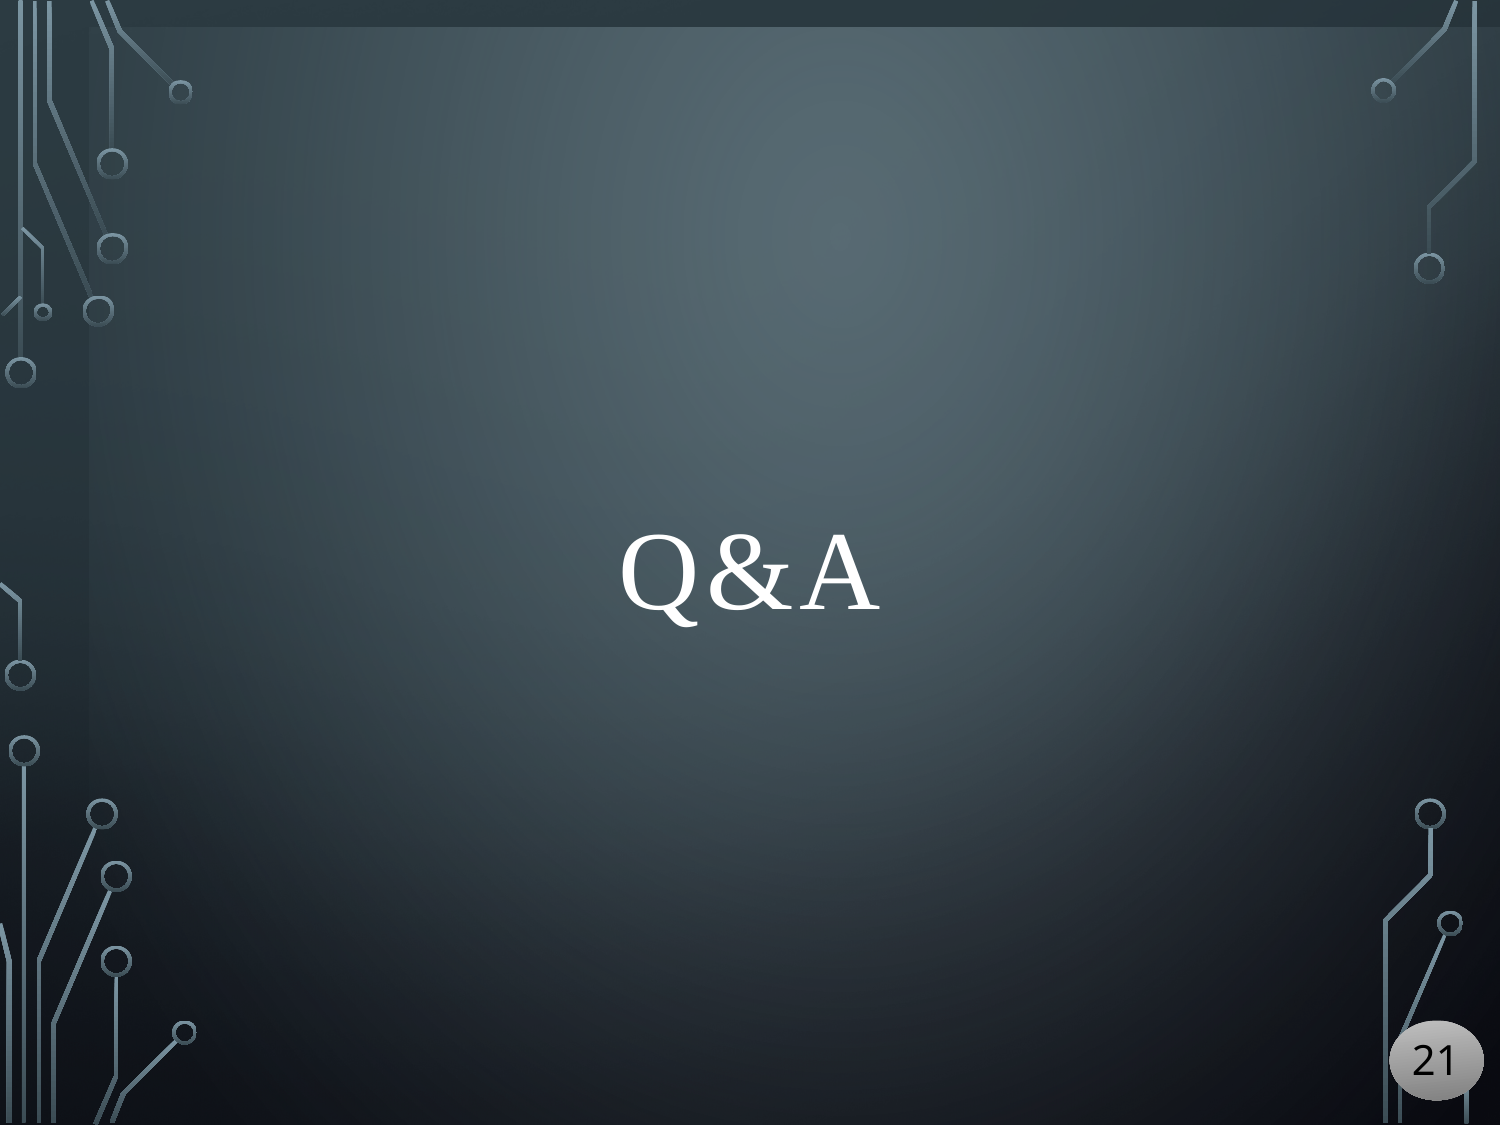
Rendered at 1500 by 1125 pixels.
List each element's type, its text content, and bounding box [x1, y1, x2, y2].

list Q&A [75, 462, 1425, 763]
slide_number 21 [1374, 1025, 1475, 1100]
